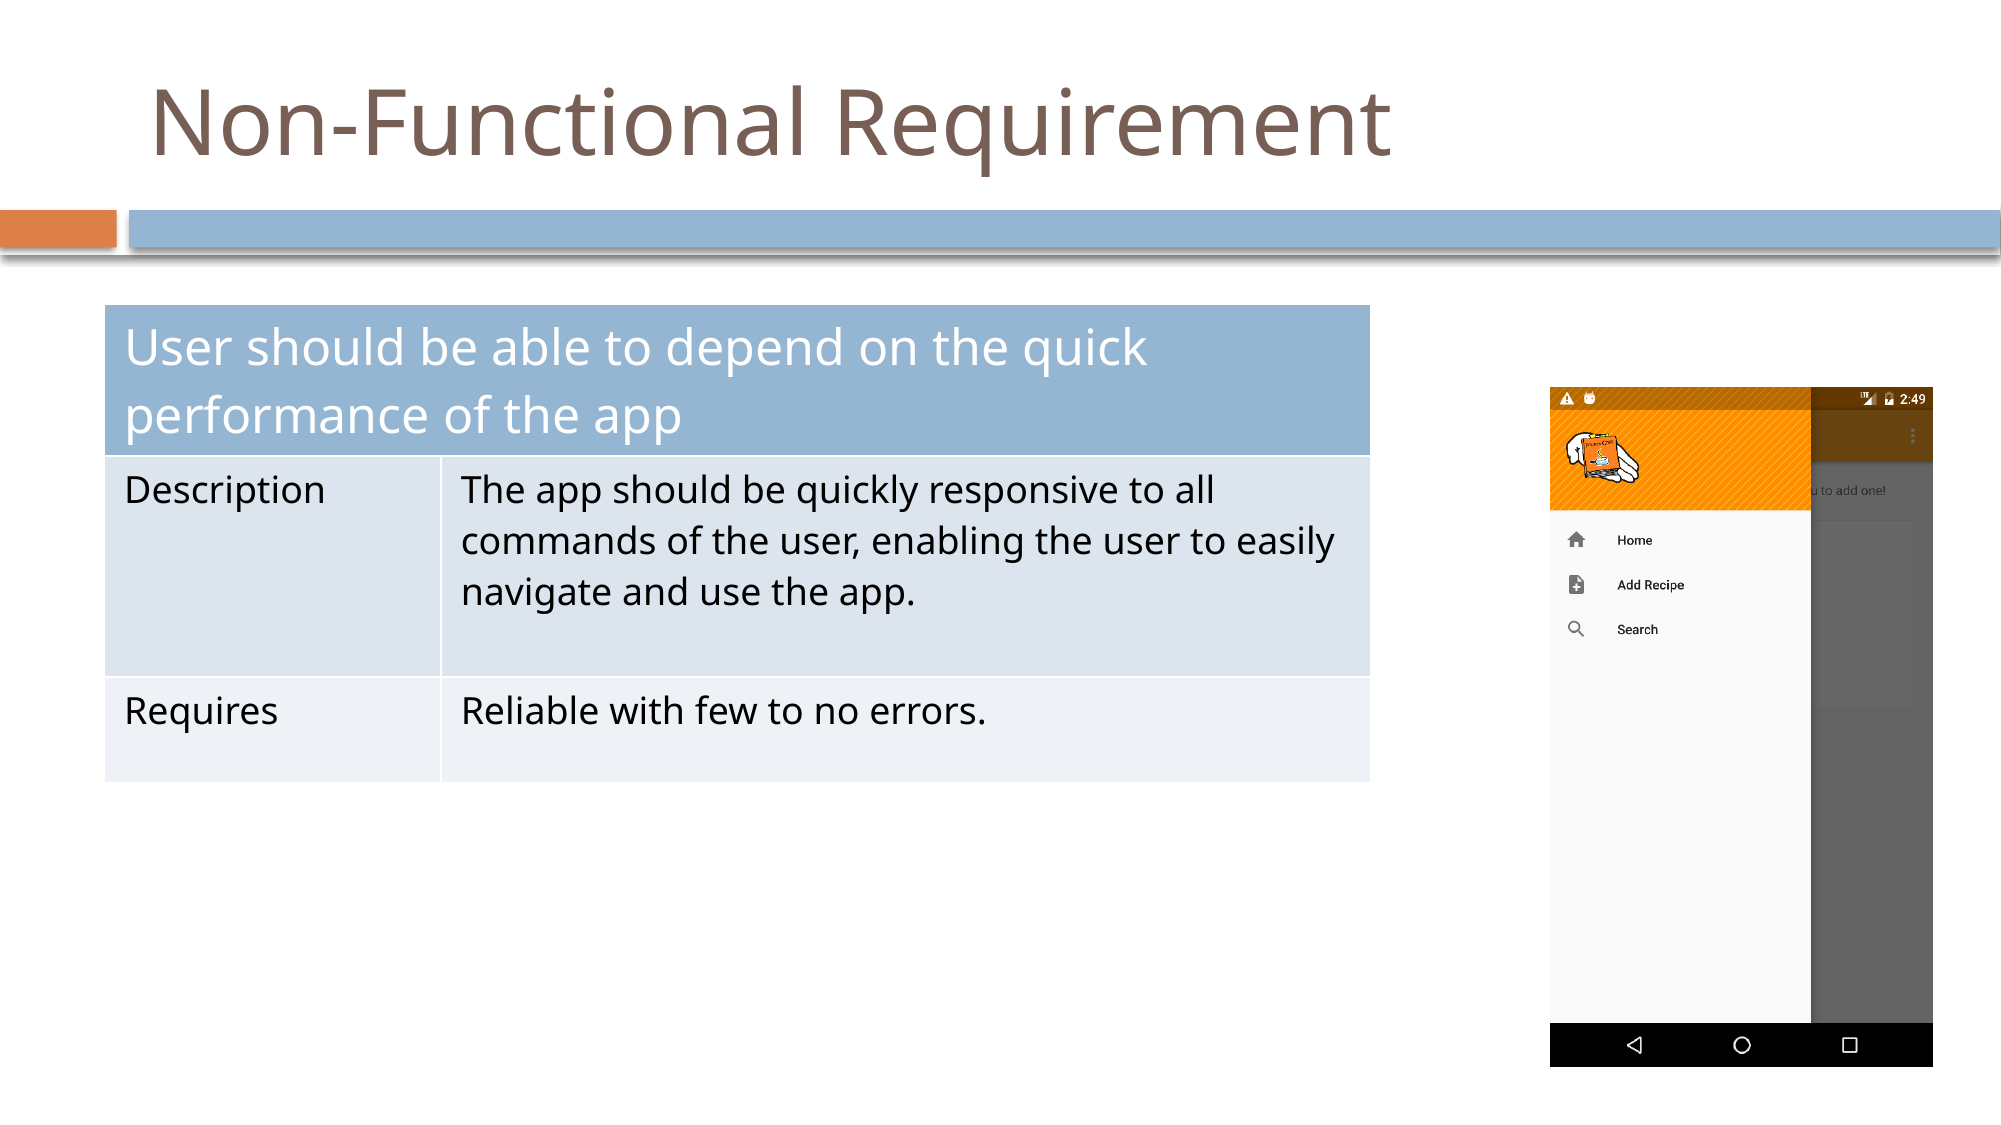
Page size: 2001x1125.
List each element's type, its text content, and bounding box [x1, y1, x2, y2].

table_header User should be able to depend on the quick performance of the app [105, 305, 1370, 455]
table_cell The app should be quickly responsive to all commands of the user, enabling the user to easily navigate and use the app. [442, 457, 1370, 676]
picture [1550, 387, 1933, 1068]
title Non-Functional Requirement [133, 37, 1918, 200]
table_cell Description [105, 457, 440, 676]
table_cell Reliable with few to no errors. [442, 678, 1370, 782]
table_cell Requires [105, 678, 440, 782]
